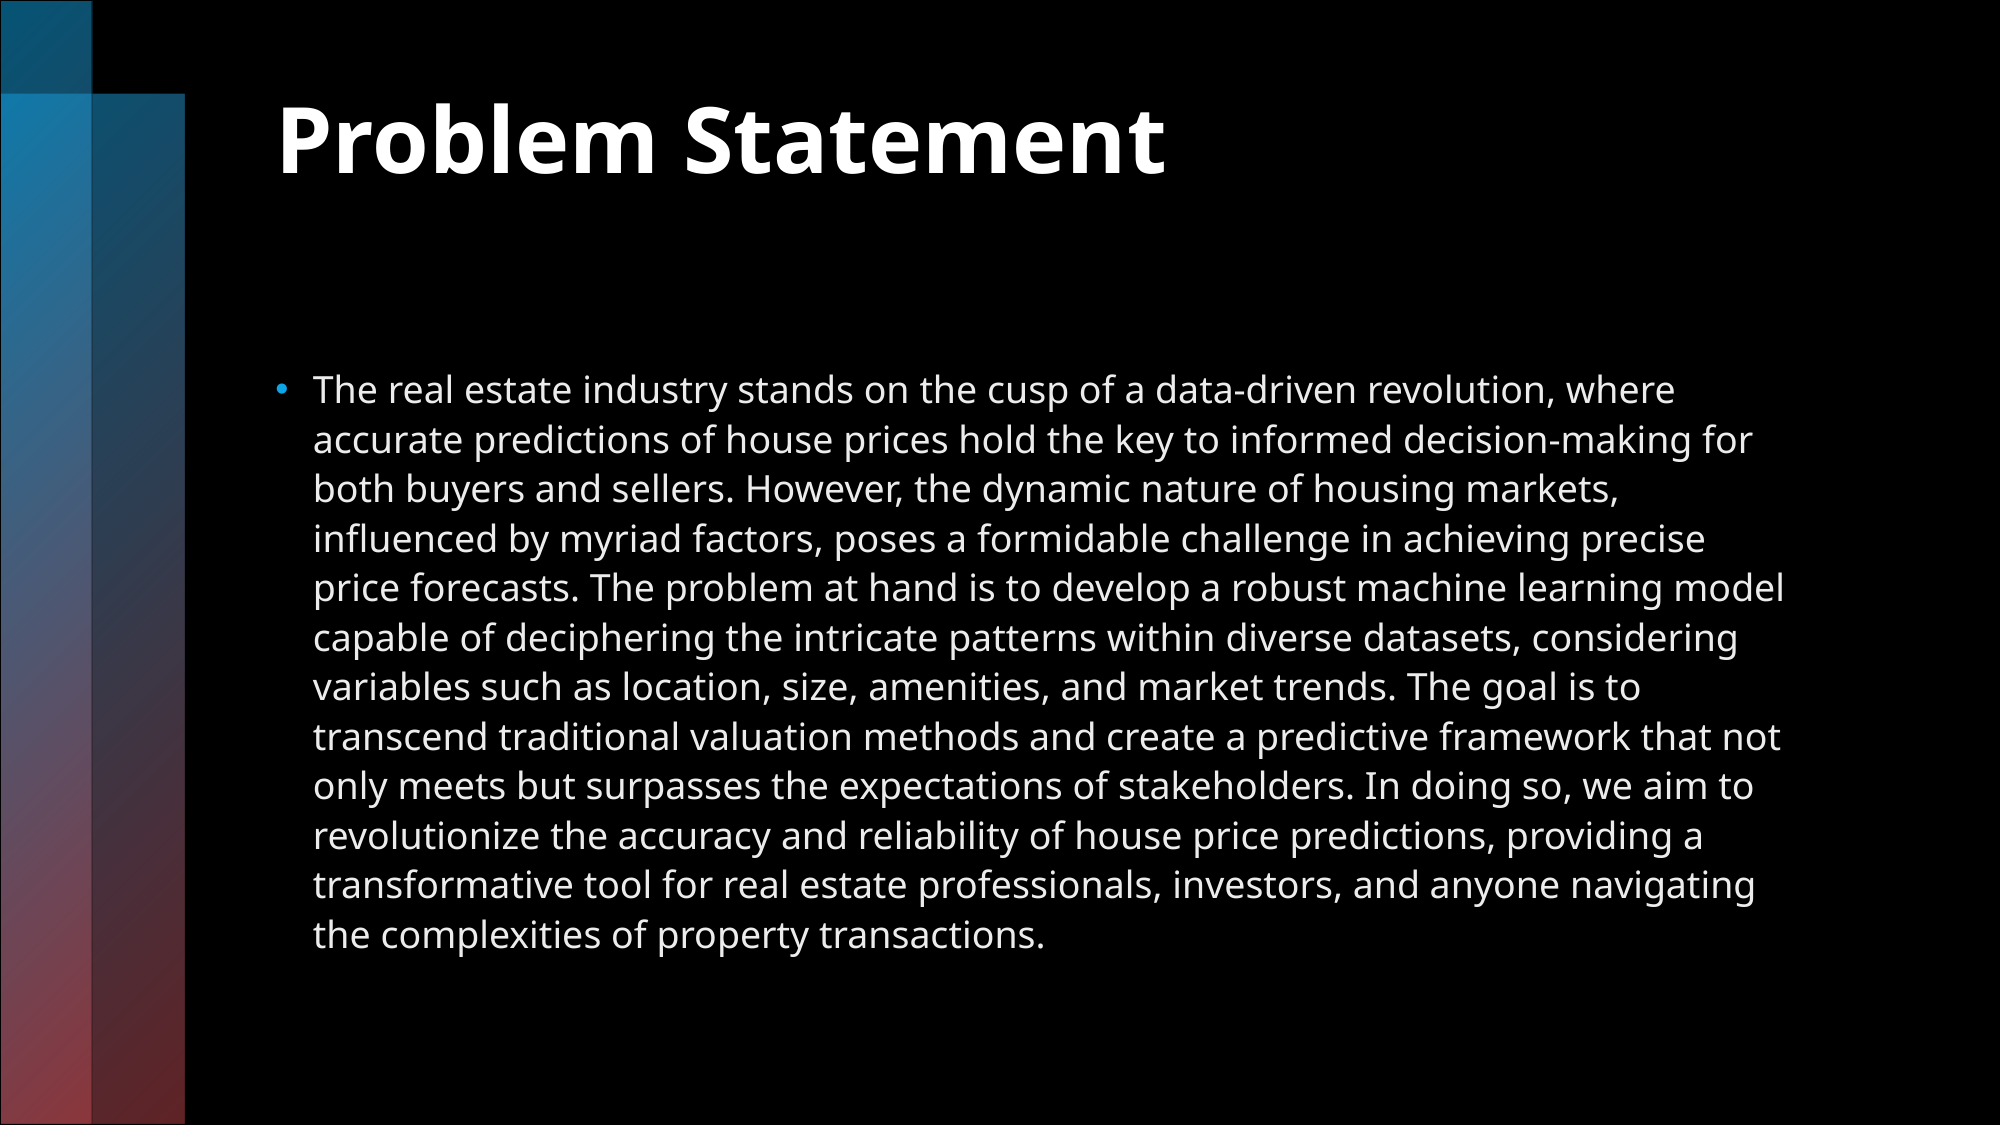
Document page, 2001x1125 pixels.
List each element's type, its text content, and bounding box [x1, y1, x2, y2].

title Problem Statement [260, 74, 1817, 329]
list The real estate industry stands on the cusp of a data-driven revolution, where accurate predictions of house prices hold the key to informed decision-making for both buyers and sellers. However, the dynamic nature of housing markets, influenced by myriad factors, poses a formidable challenge in achieving precise price forecasts. The problem at hand is to develop a robust machine learning model capable of deciphering the intricate patterns within diverse datasets, considering variables such as location, size, amenities, and market trends. The goal is to transcend traditional valuation methods and create a predictive framework that not only meets but surpasses the expectations of stakeholders. In doing so, we aim to revolutionize the accuracy and reliability of house price predictions, providing a transformative tool for real estate professionals, investors, and anyone navigating the complexities of property transactions. [260, 354, 1817, 999]
